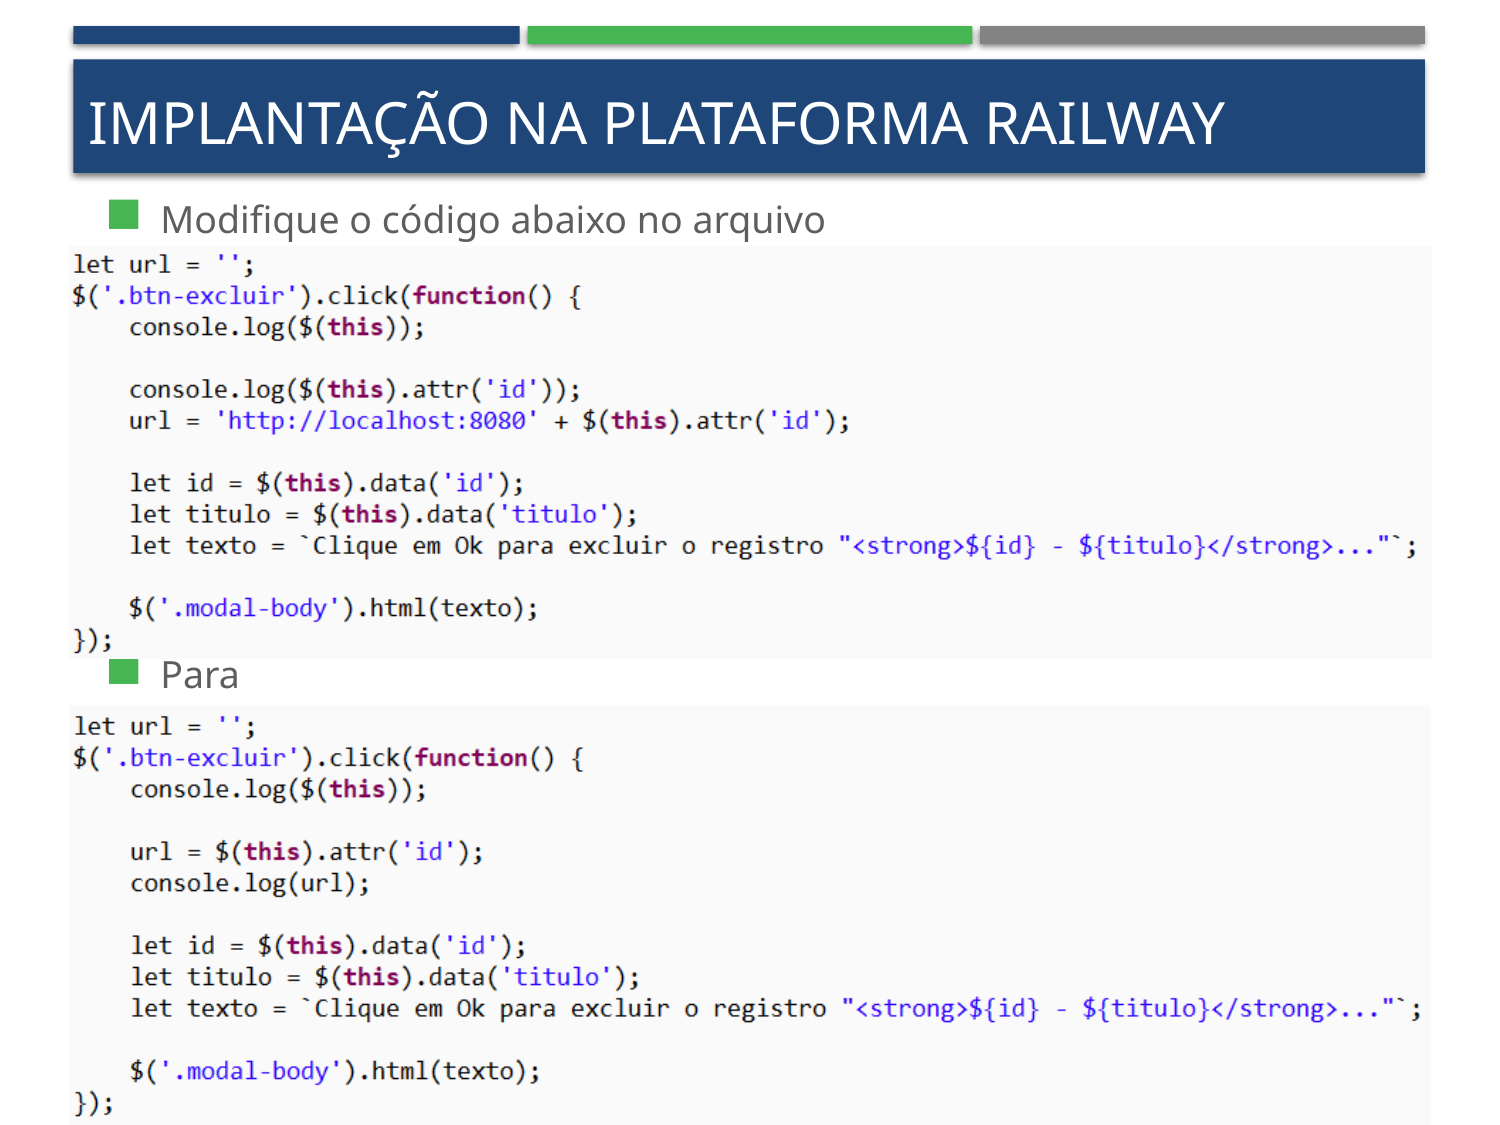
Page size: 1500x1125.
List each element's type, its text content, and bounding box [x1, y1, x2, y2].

picture [23, 200, 1500, 1125]
title Implantação na Plataforma Railway [73, 59, 1406, 164]
